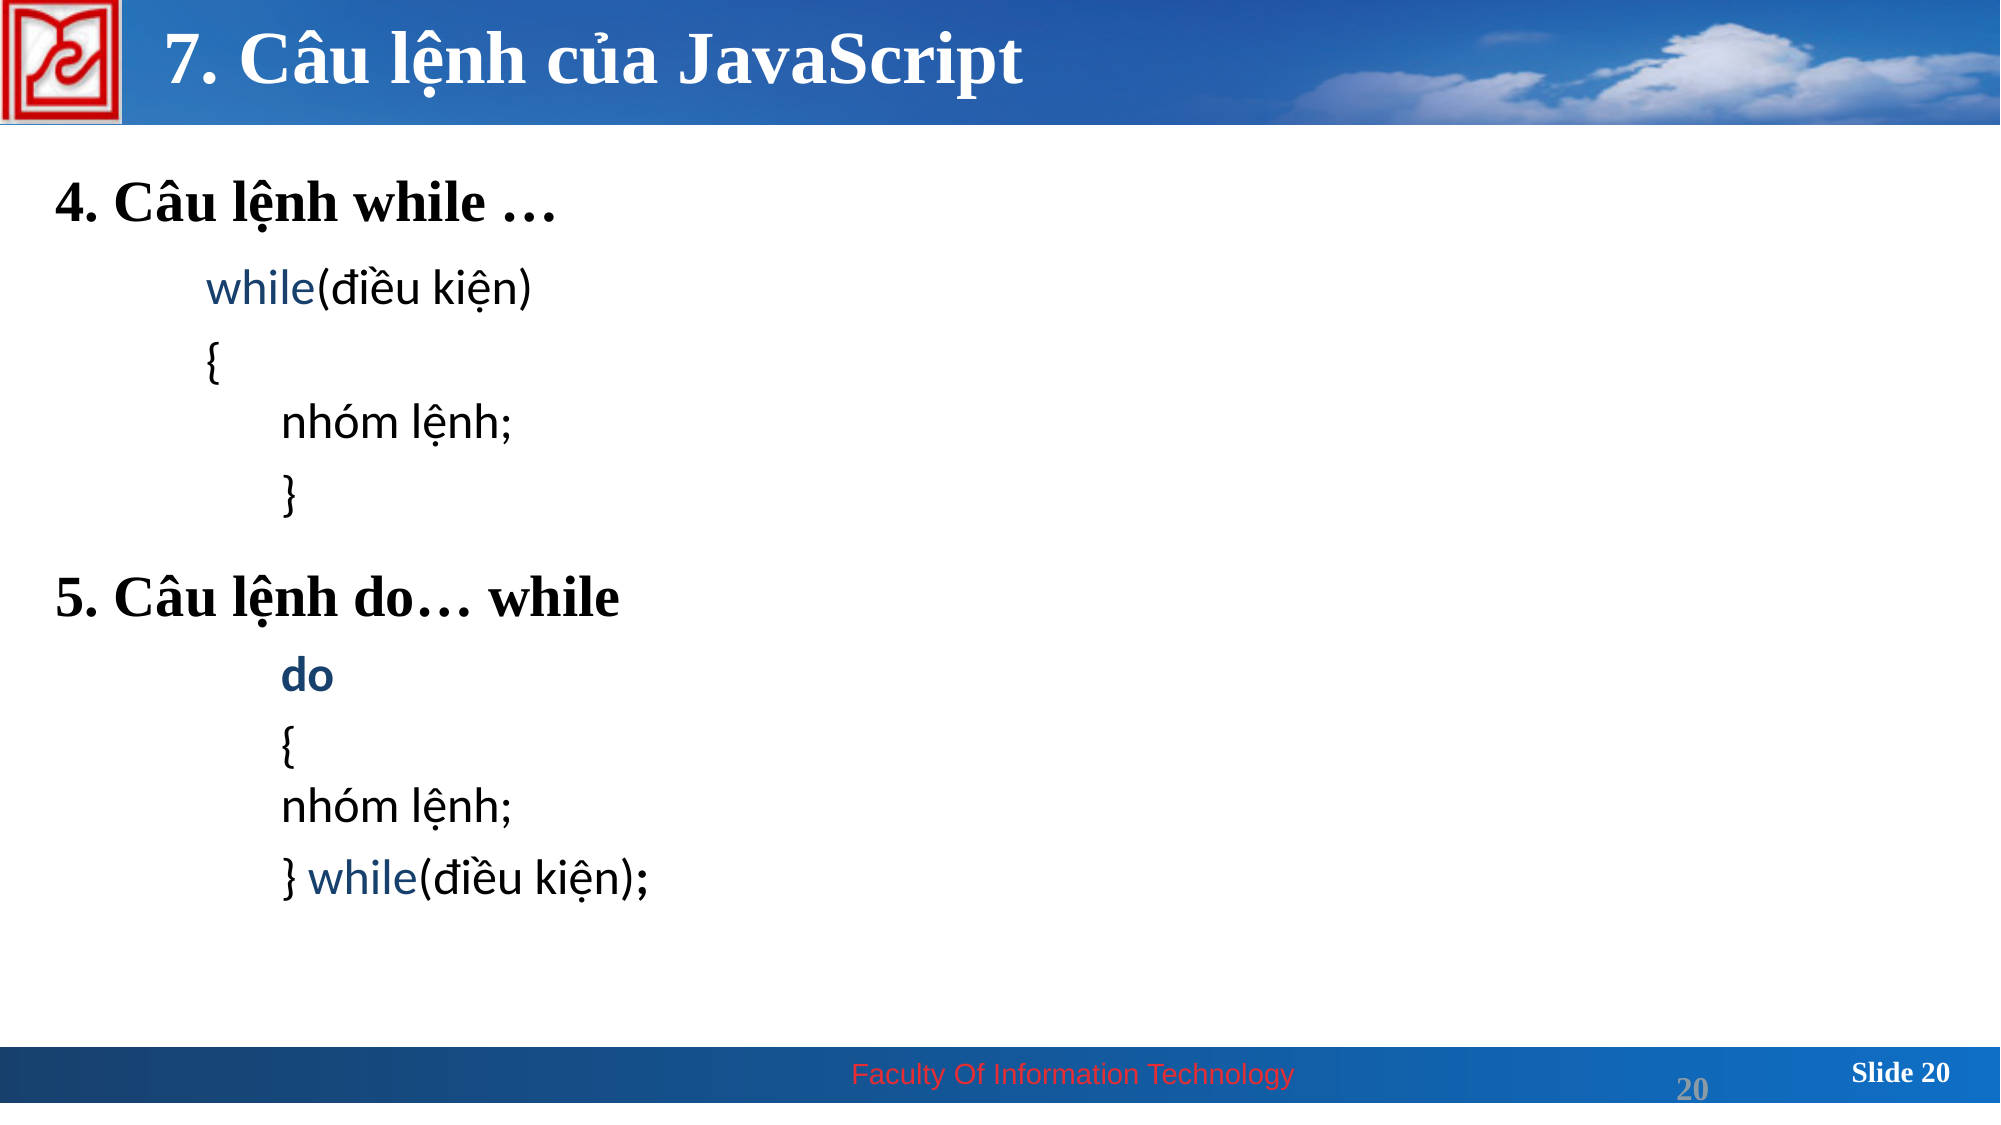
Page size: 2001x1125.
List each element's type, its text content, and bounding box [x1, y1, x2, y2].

text_box 4. Câu lệnh while … while(điều kiện) { nhóm lệnh; } 5. Câu lệnh do… while do { nhóm lệnh; } while(điều kiện); [55, 161, 1836, 994]
title 7. Câu lệnh của JavaScript [163, 18, 1903, 113]
slide_number 20 [1671, 1067, 1718, 1105]
picture [0, 0, 2000, 125]
